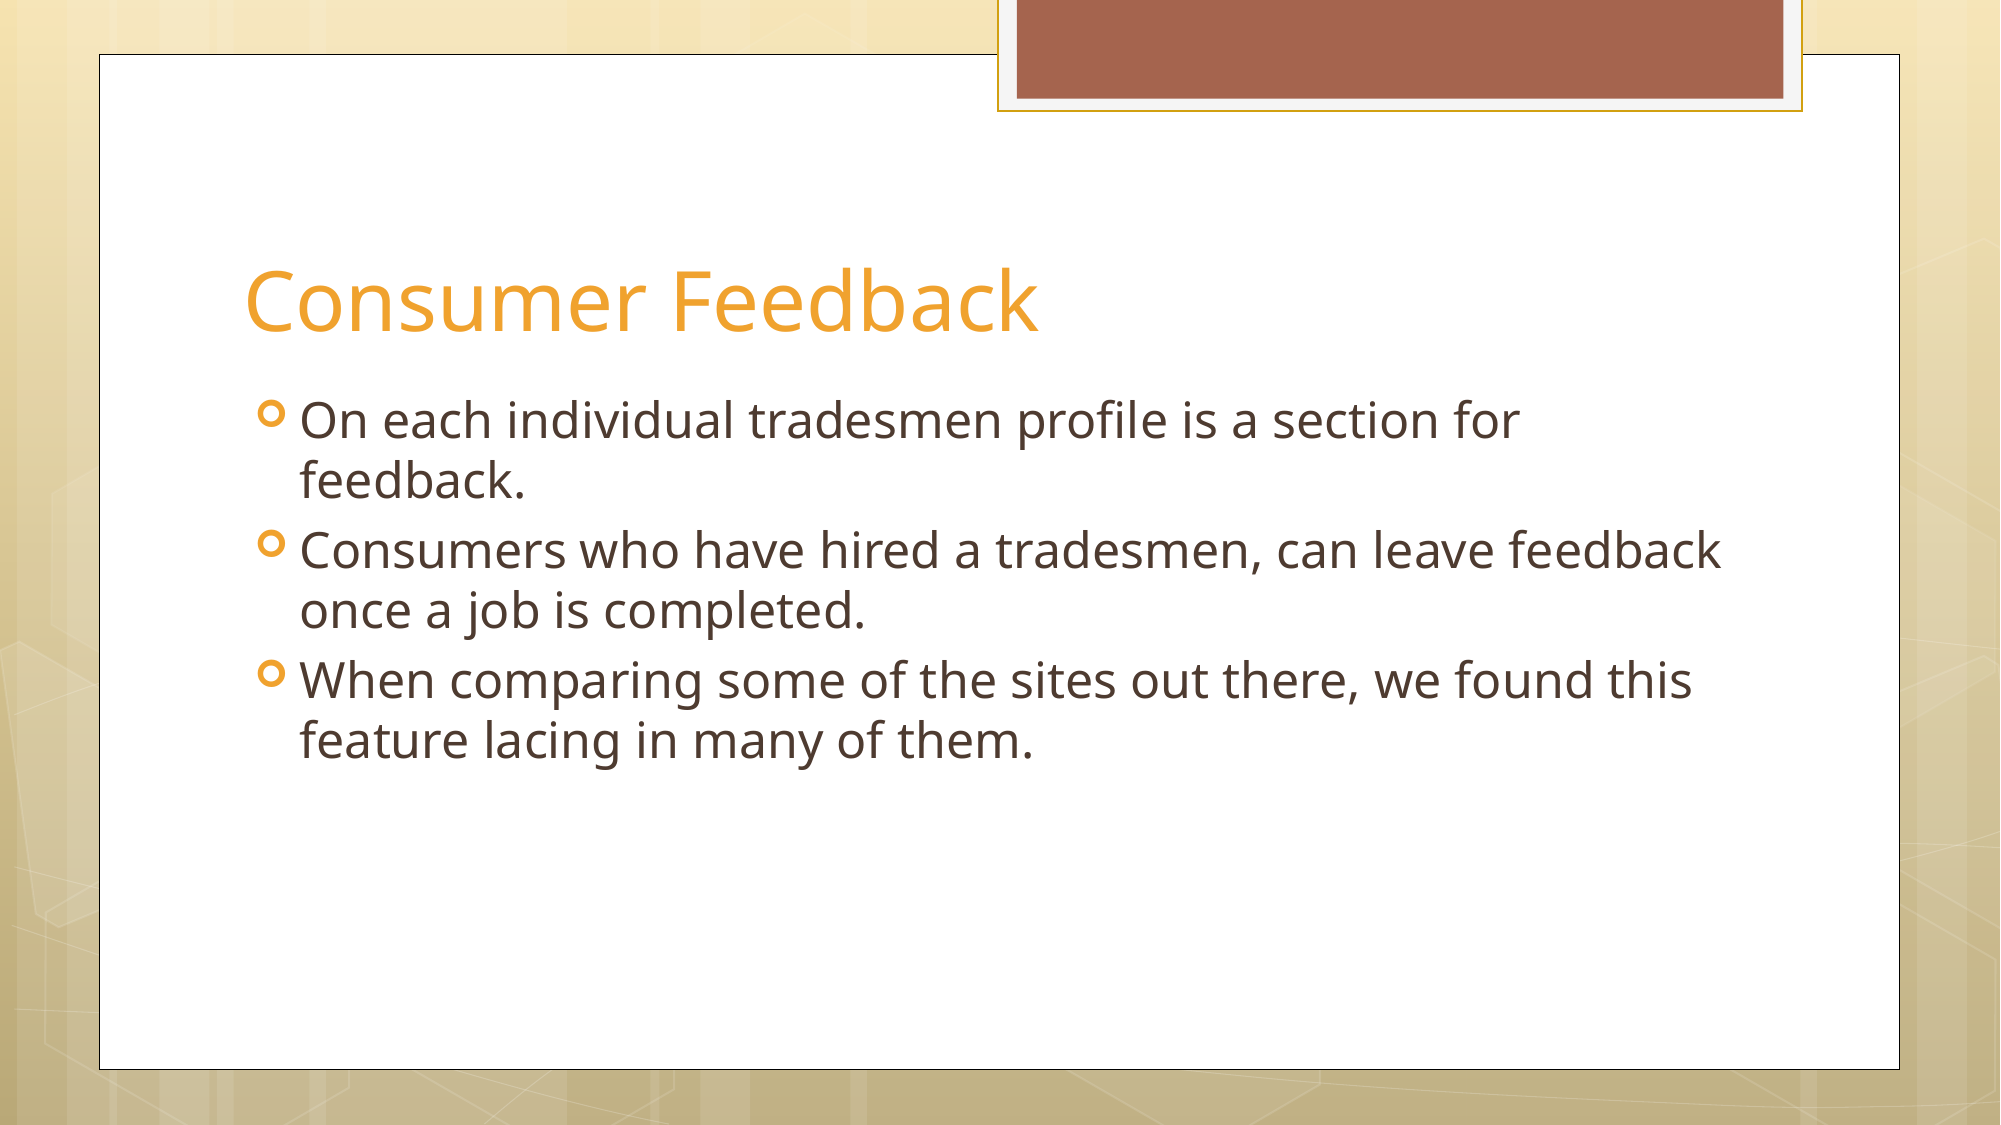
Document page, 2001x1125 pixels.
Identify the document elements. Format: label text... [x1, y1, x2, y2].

list On each individual tradesmen profile is a section for feedback. Consumers who have hired a tradesmen, can leave feedback once a job is completed. When comparing some of the sites out there, we found this feature lacing in many of them. [228, 381, 1769, 957]
title Consumer Feedback [228, 168, 1765, 357]
